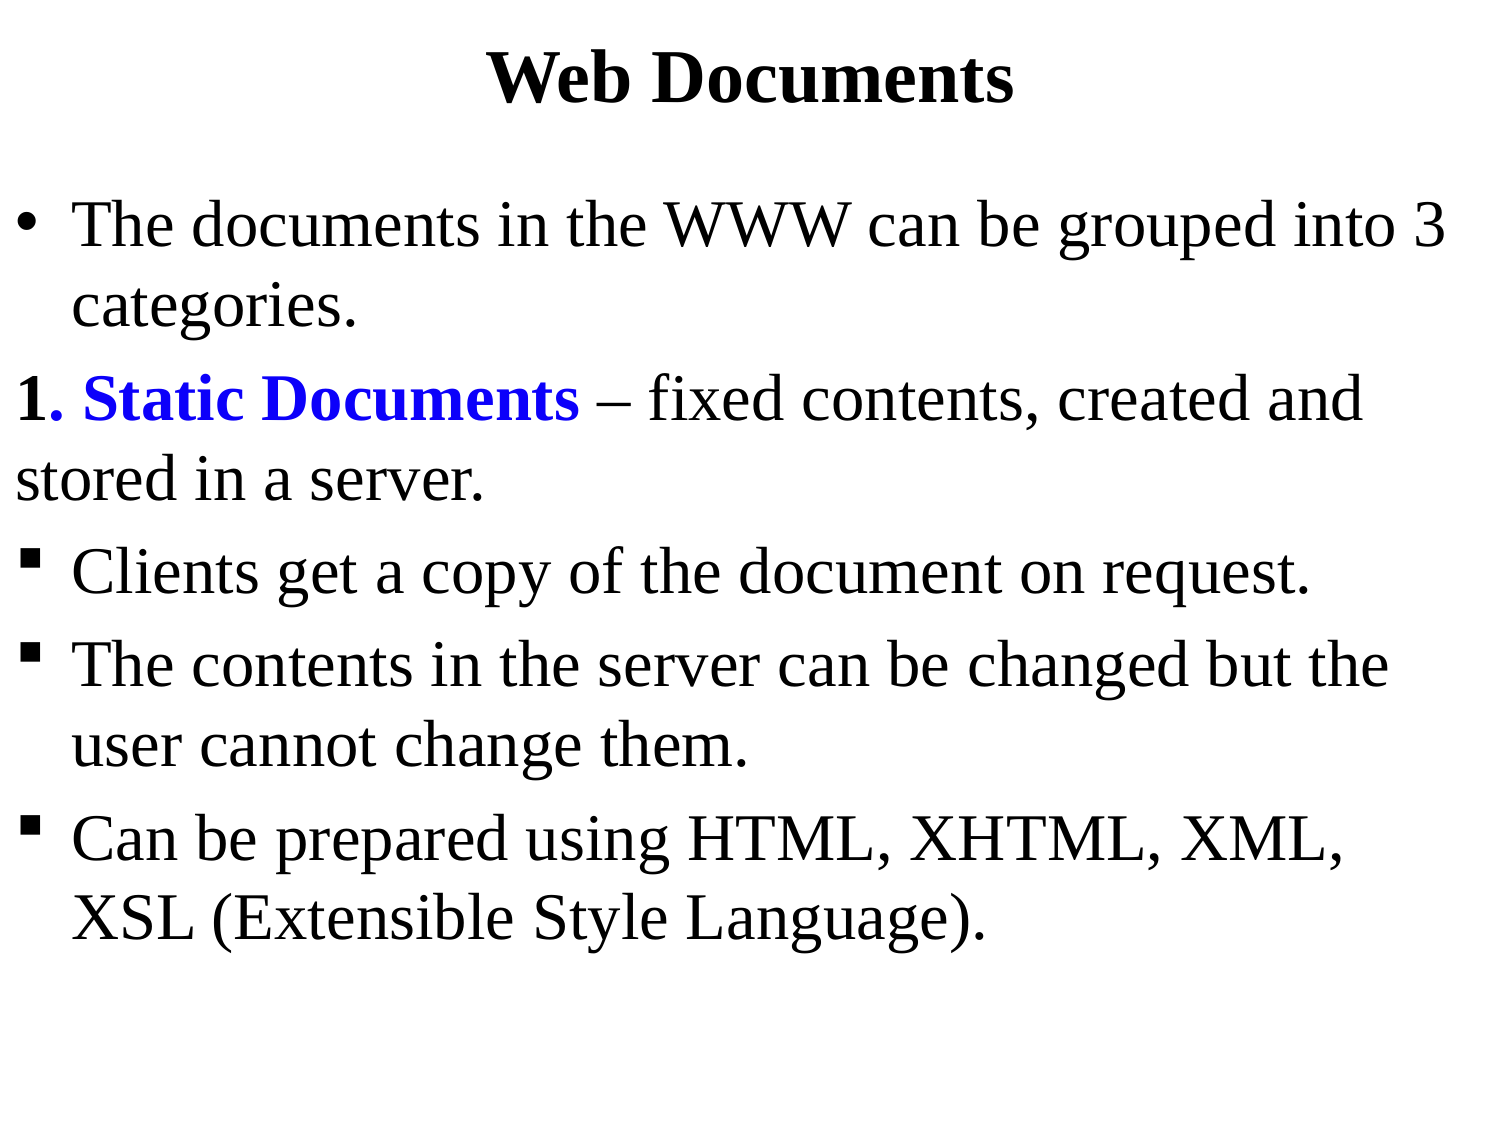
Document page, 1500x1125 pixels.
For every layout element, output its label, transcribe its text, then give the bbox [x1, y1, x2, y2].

title Web Documents [0, 19, 1500, 126]
list The documents in the WWW can be grouped into 3 categories. 1. Static Documents – fixed contents, created and stored in a server. Clients get a copy of the document on request. The contents in the server can be changed but the user cannot change them. Can be prepared using HTML, XHTML, XML, XSL (Extensible Style Language). [0, 172, 1483, 1125]
